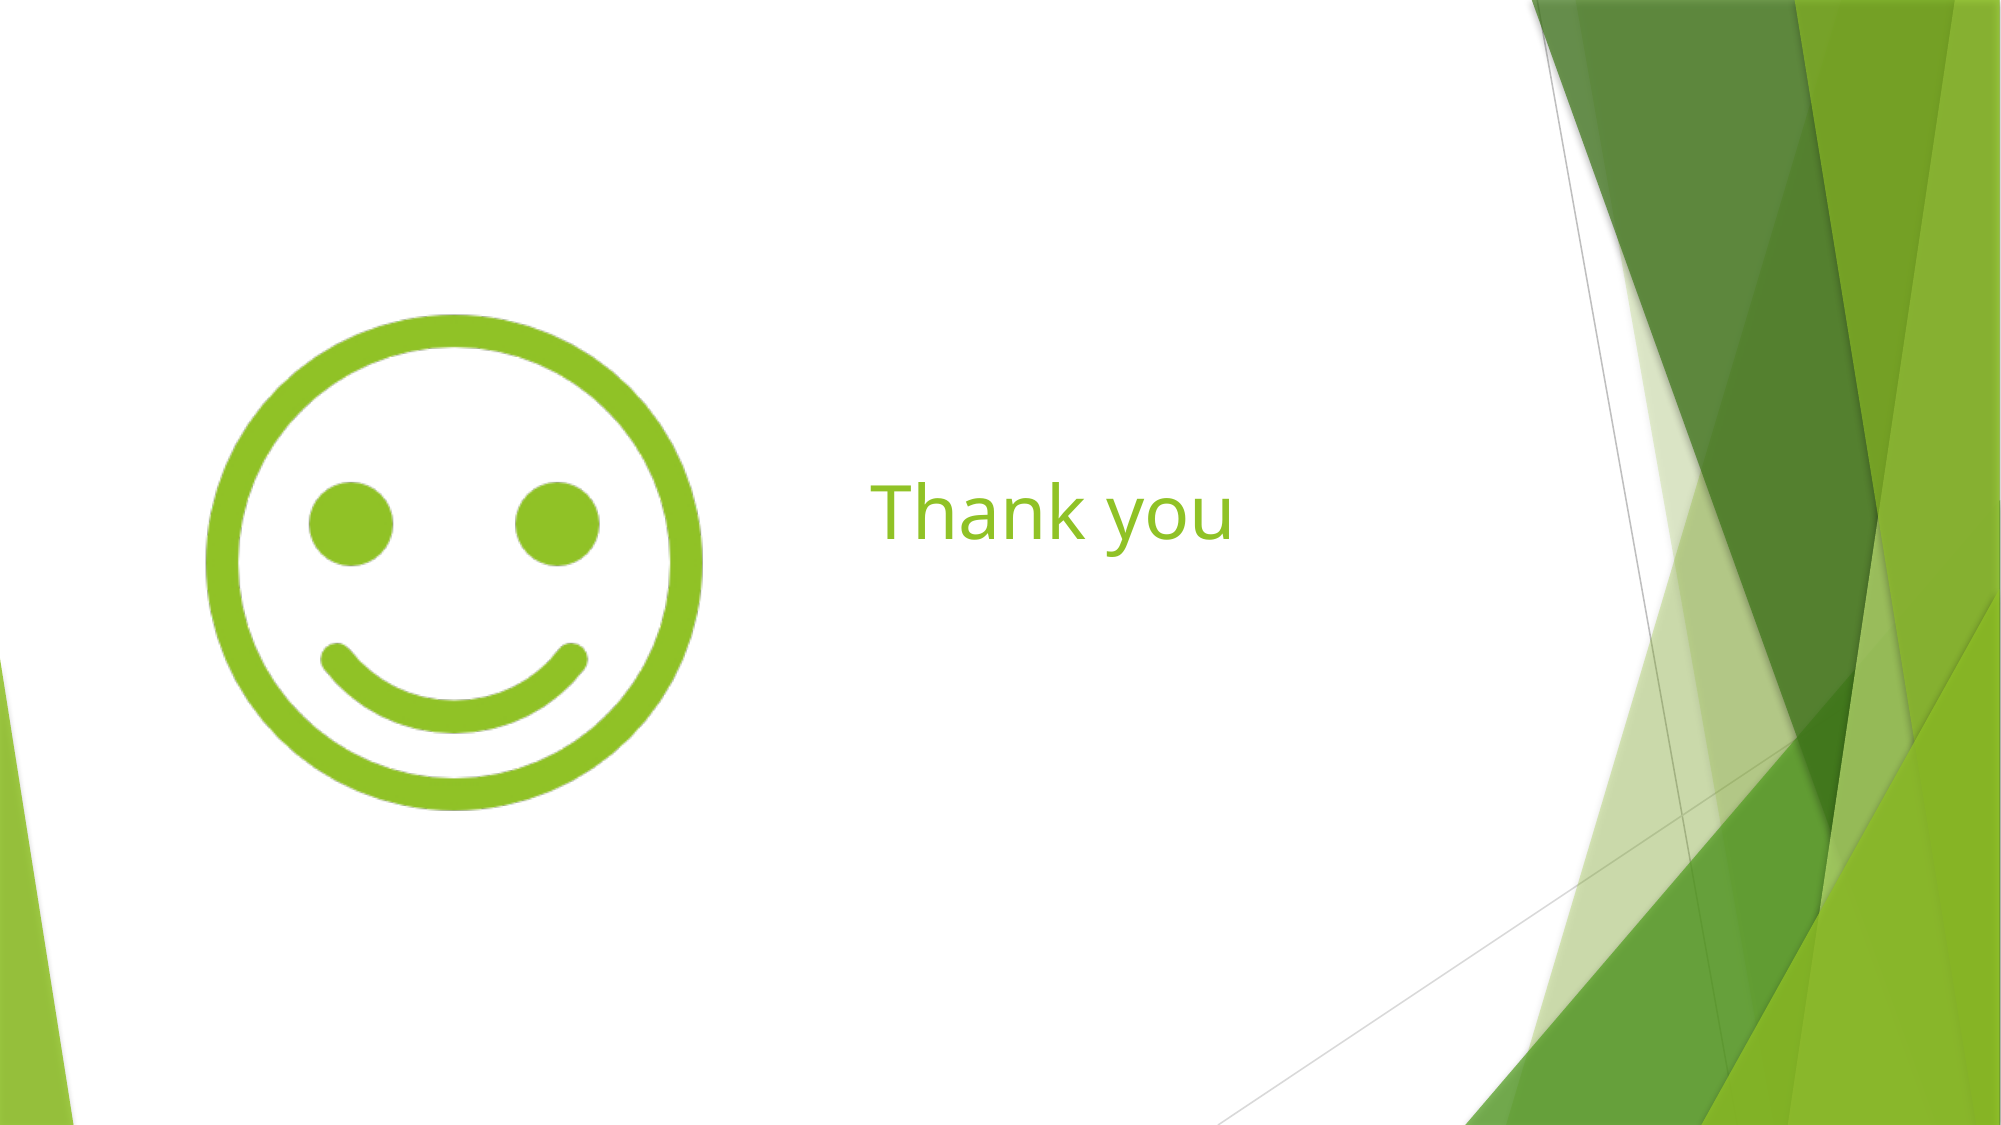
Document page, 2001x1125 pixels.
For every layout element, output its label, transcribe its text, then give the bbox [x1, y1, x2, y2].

title Thank you [855, 457, 1562, 991]
picture [145, 253, 764, 873]
